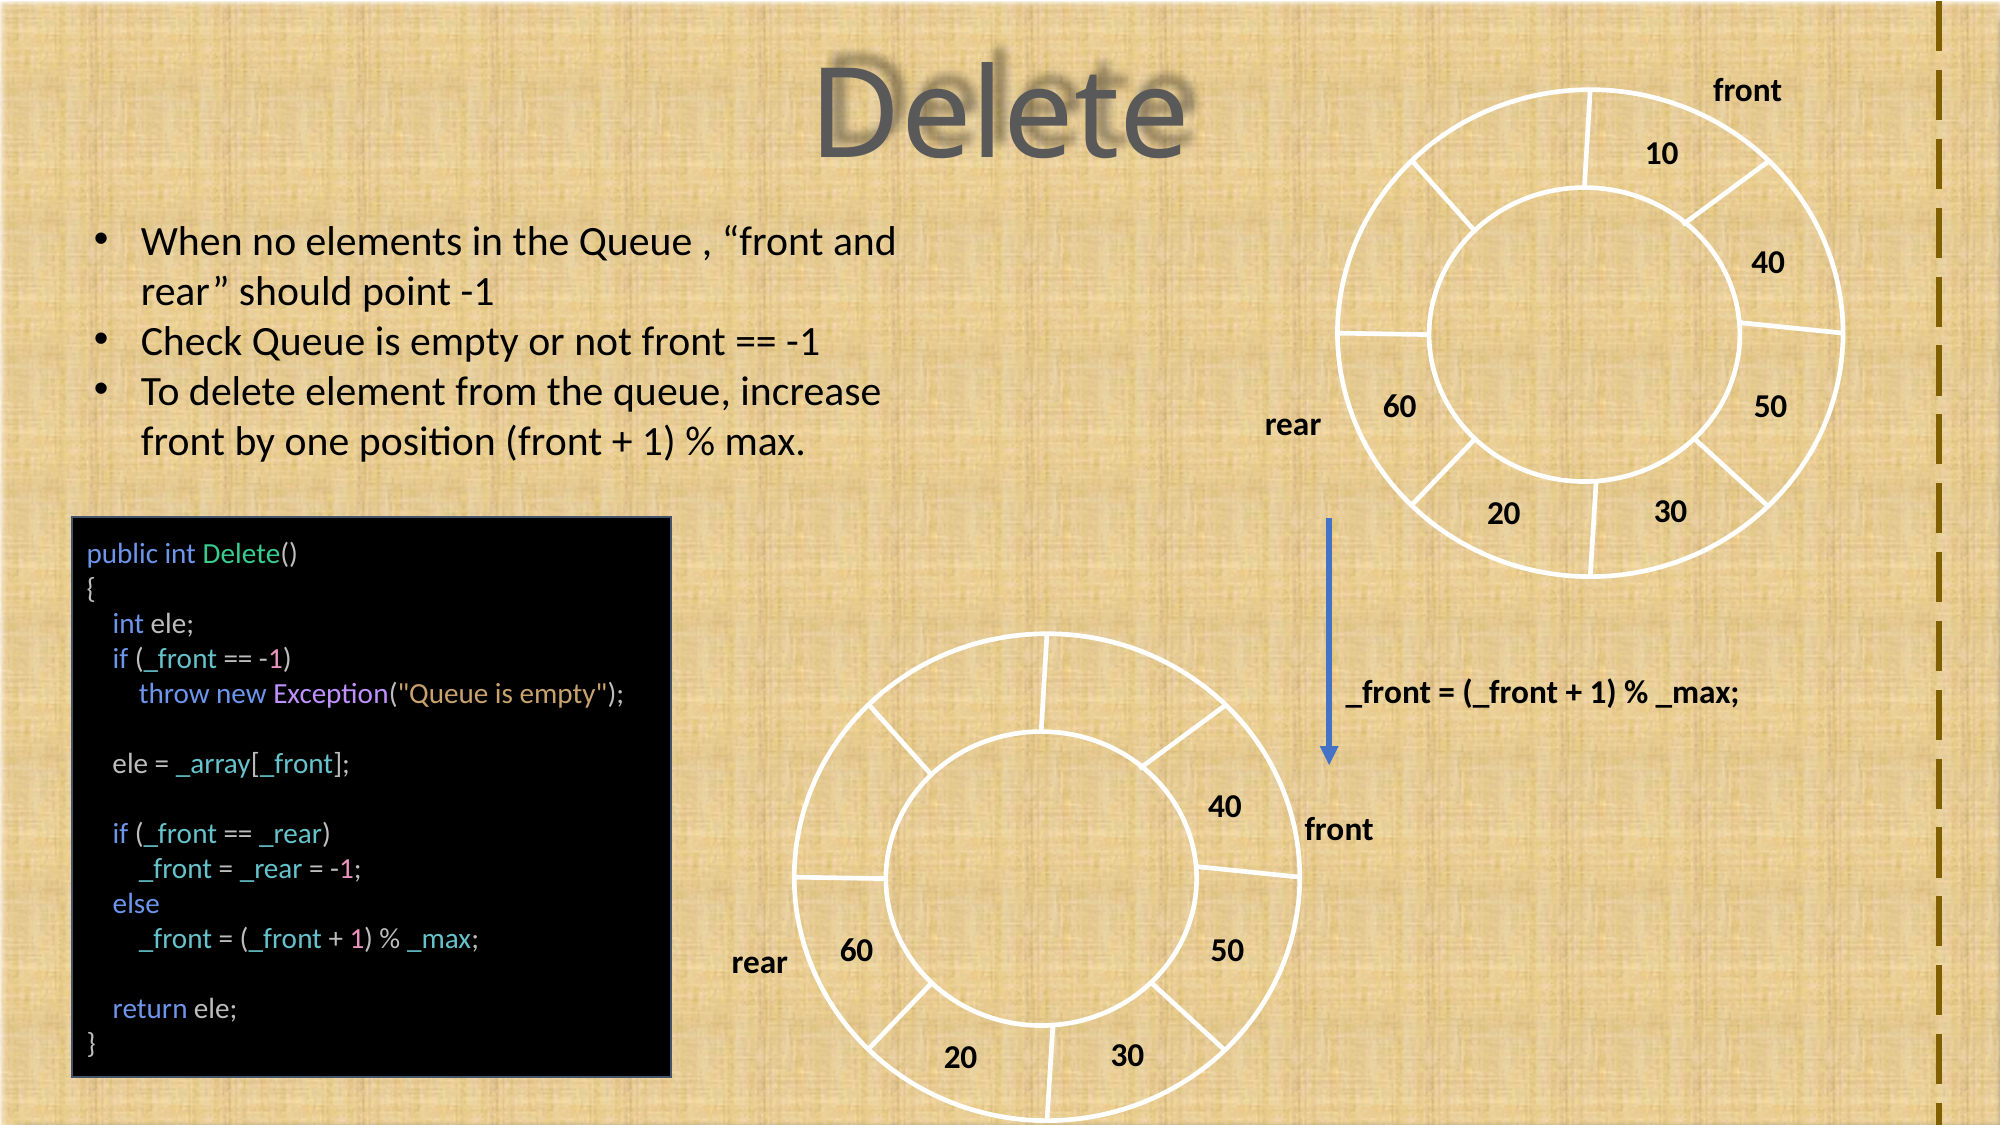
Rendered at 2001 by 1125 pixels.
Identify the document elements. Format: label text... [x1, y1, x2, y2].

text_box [1250, 60, 1843, 577]
text_box _front = (_front + 1) % _max; [1414, 663, 1791, 718]
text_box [716, 633, 1414, 1121]
text_box When no elements in the Queue , “front and rear” should point -1 Check Queue is empty or not front == -1 To delete element from the queue, increase front by one position (front + 1) % max. [79, 206, 952, 471]
text_box [1940, 6, 1997, 1121]
text_box Delete [564, 24, 1436, 190]
text_box [1332, 6, 1939, 1121]
text_box [4, 6, 1326, 1121]
text_box public int Delete() { int ele; if (_front == -1) throw new Exception("Queue is empty"); ele = _array[_front]; if (_front == _rear) _front = _rear = -1; else _front = (_front + 1) % _max; return ele; } [71, 516, 672, 1078]
